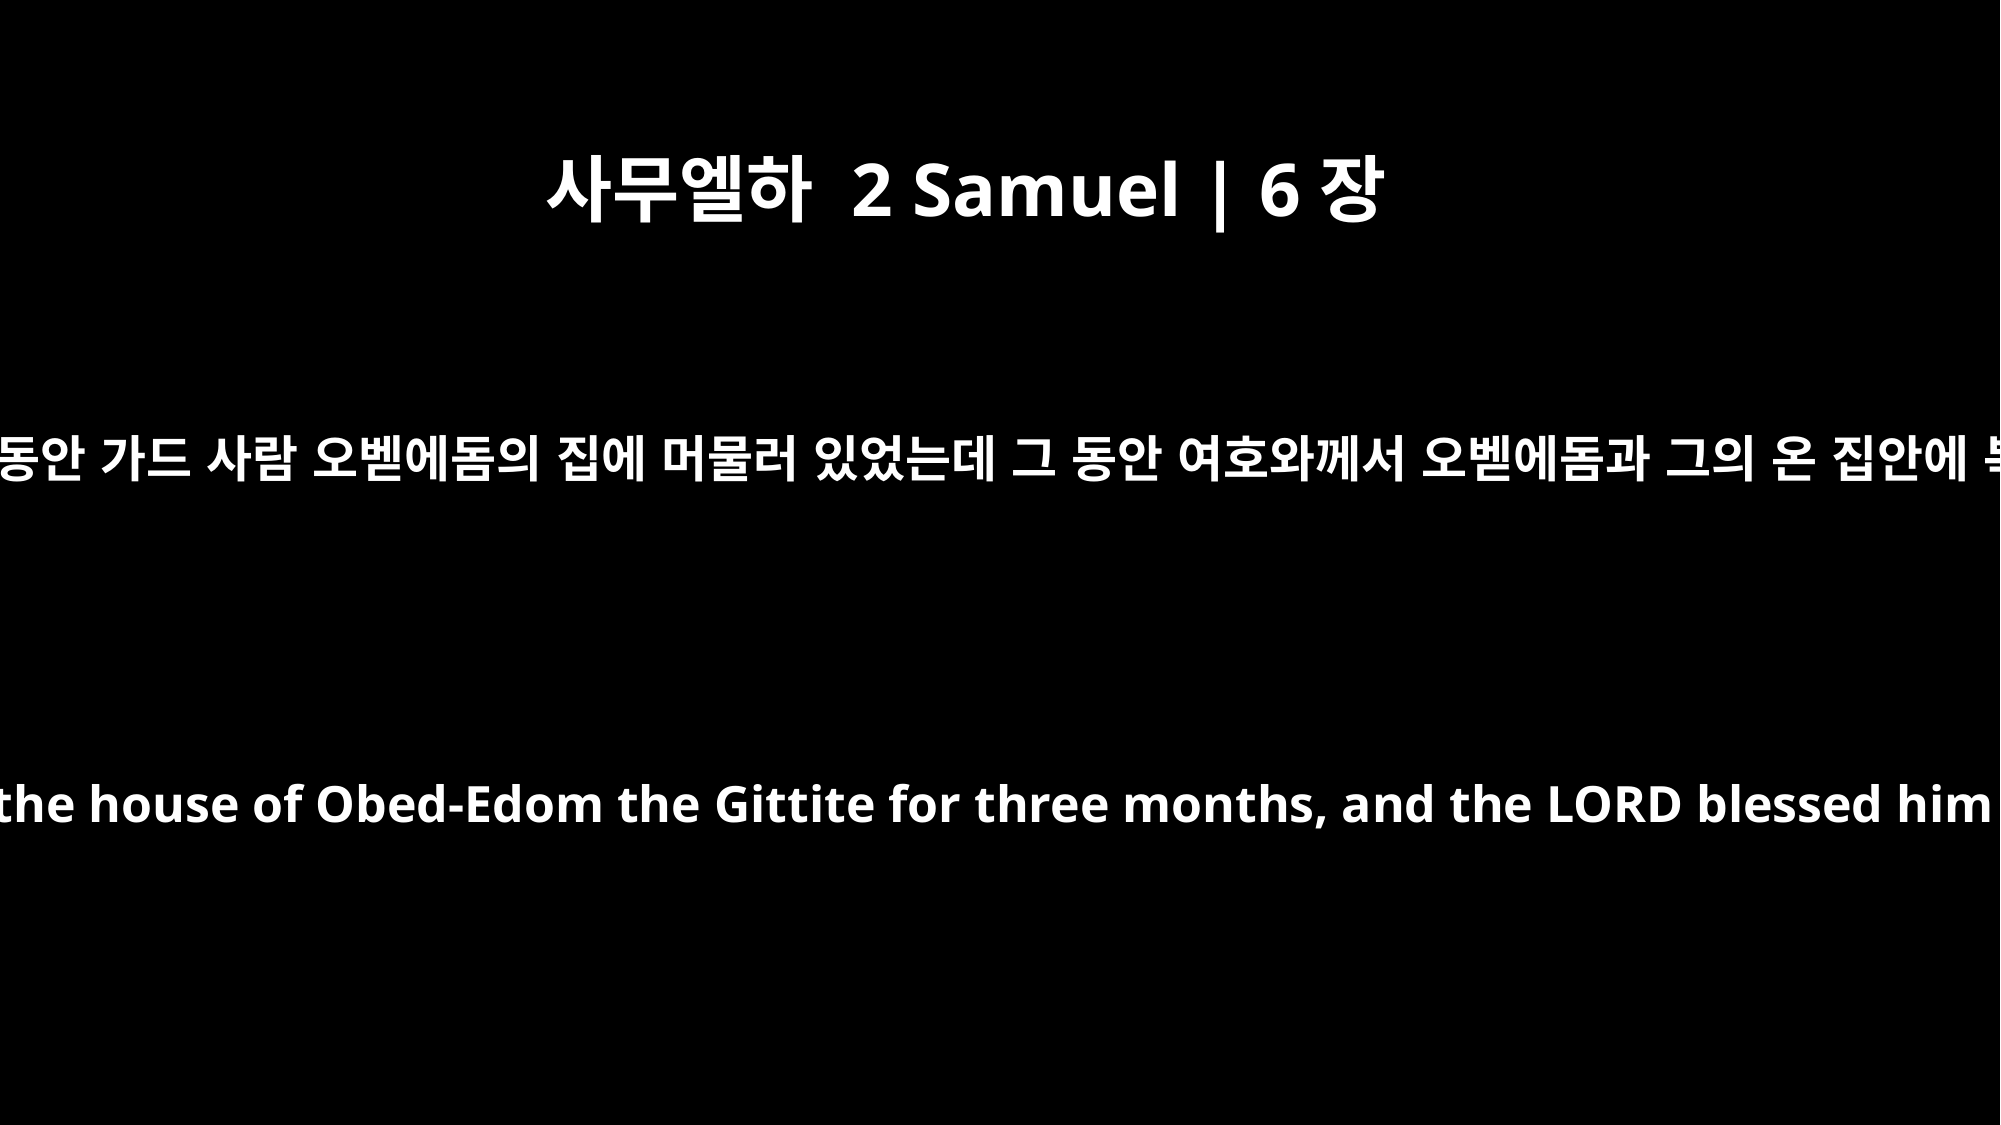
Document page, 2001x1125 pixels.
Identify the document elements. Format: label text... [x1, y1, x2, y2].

text_box 11 여호와의 궤는 석 달 동안 가드 사람 오벧에돔의 집에 머물러 있었는데 그 동안 여호와께서 오벧에돔과 그의 온 집안에 복을 주셨습니다. [0, 359, 2000, 495]
text_box 사무엘하 2 Samuel | 6장 [530, 136, 1402, 239]
text_box The ark of the LORD remained in the house of Obed-Edom the Gittite for three months, and the LORD blessed him and his entire household. [0, 764, 2000, 840]
